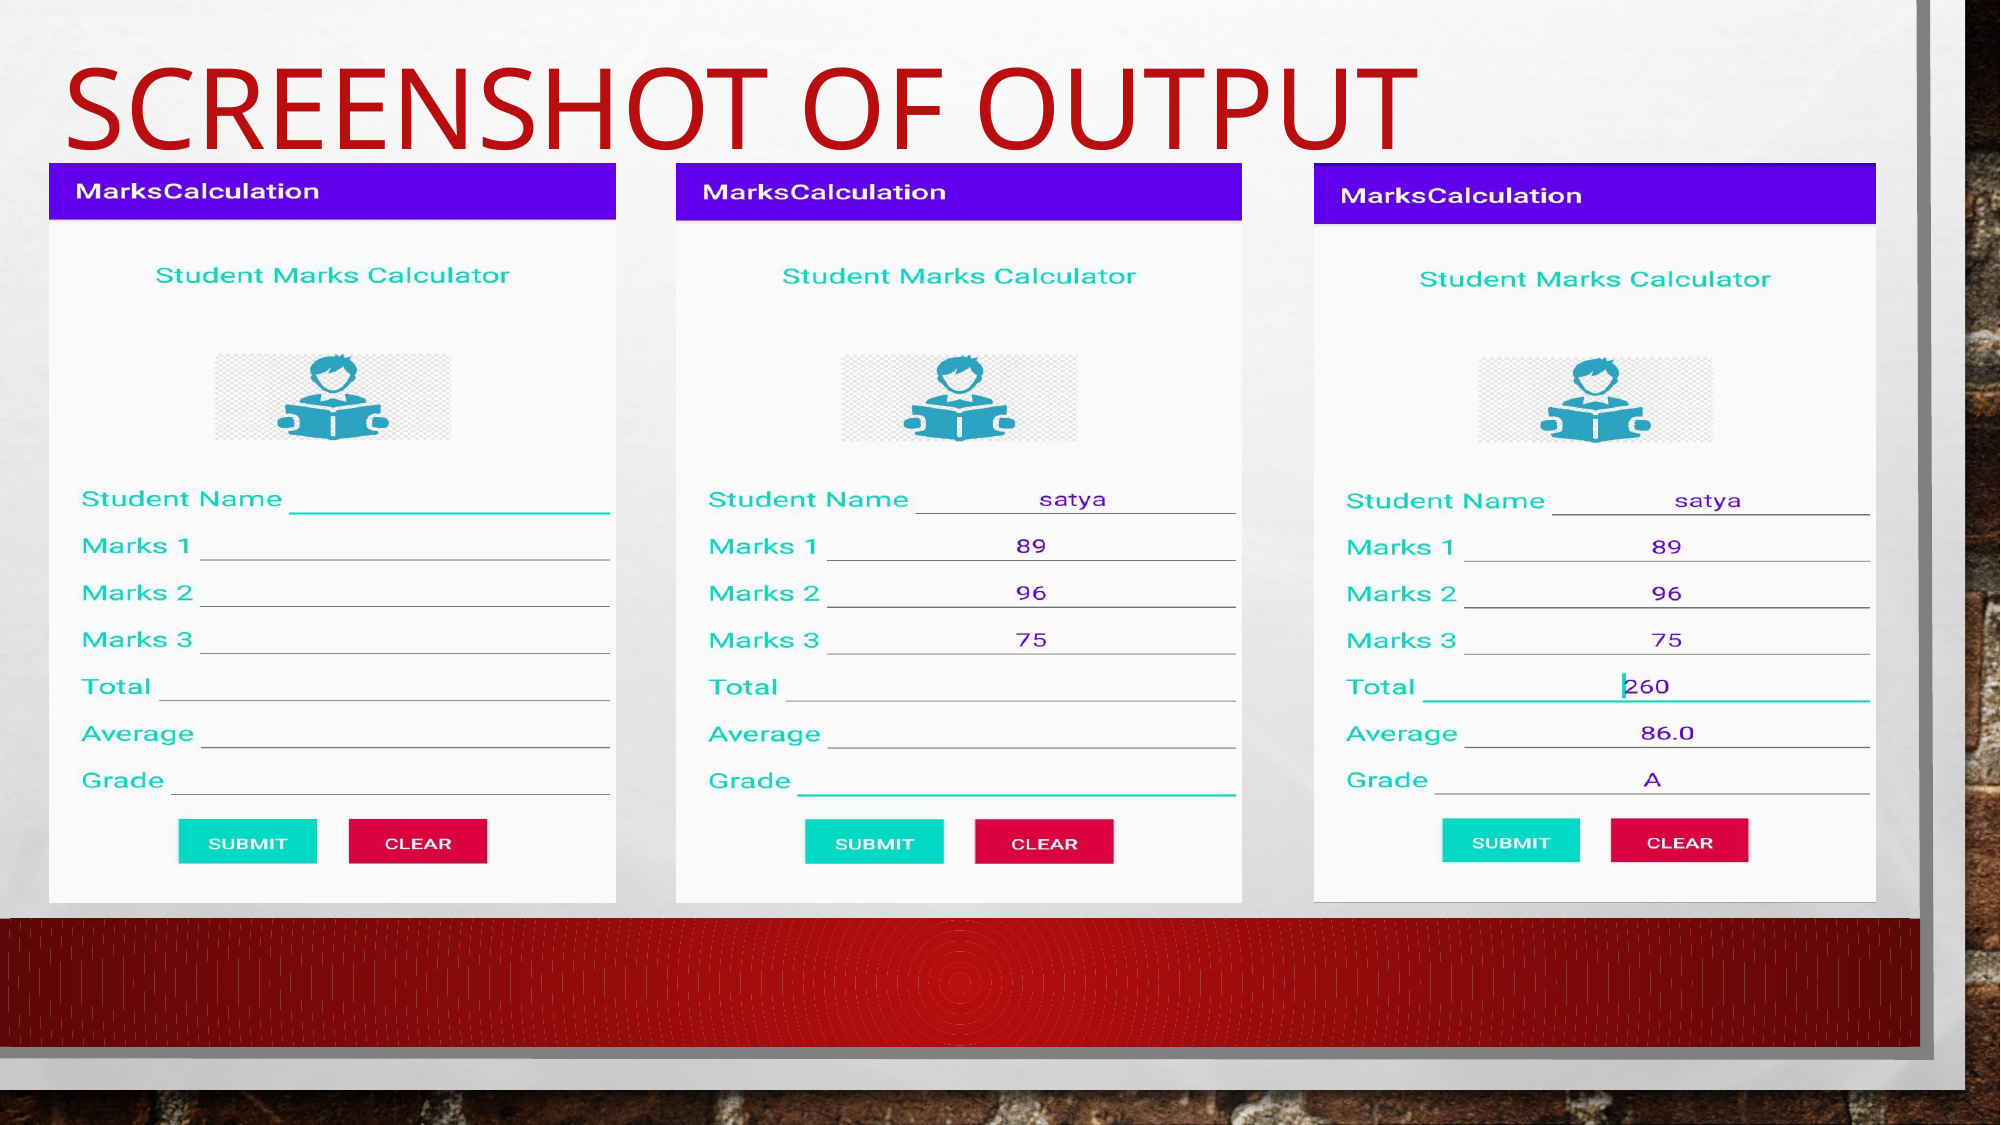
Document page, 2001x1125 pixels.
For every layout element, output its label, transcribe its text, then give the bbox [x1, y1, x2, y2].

picture [675, 162, 1242, 904]
picture [0, 0, 2000, 1125]
picture [1313, 162, 1876, 904]
title SCREENSHOT OF OUTPUT [49, 18, 1755, 208]
picture [48, 162, 616, 904]
